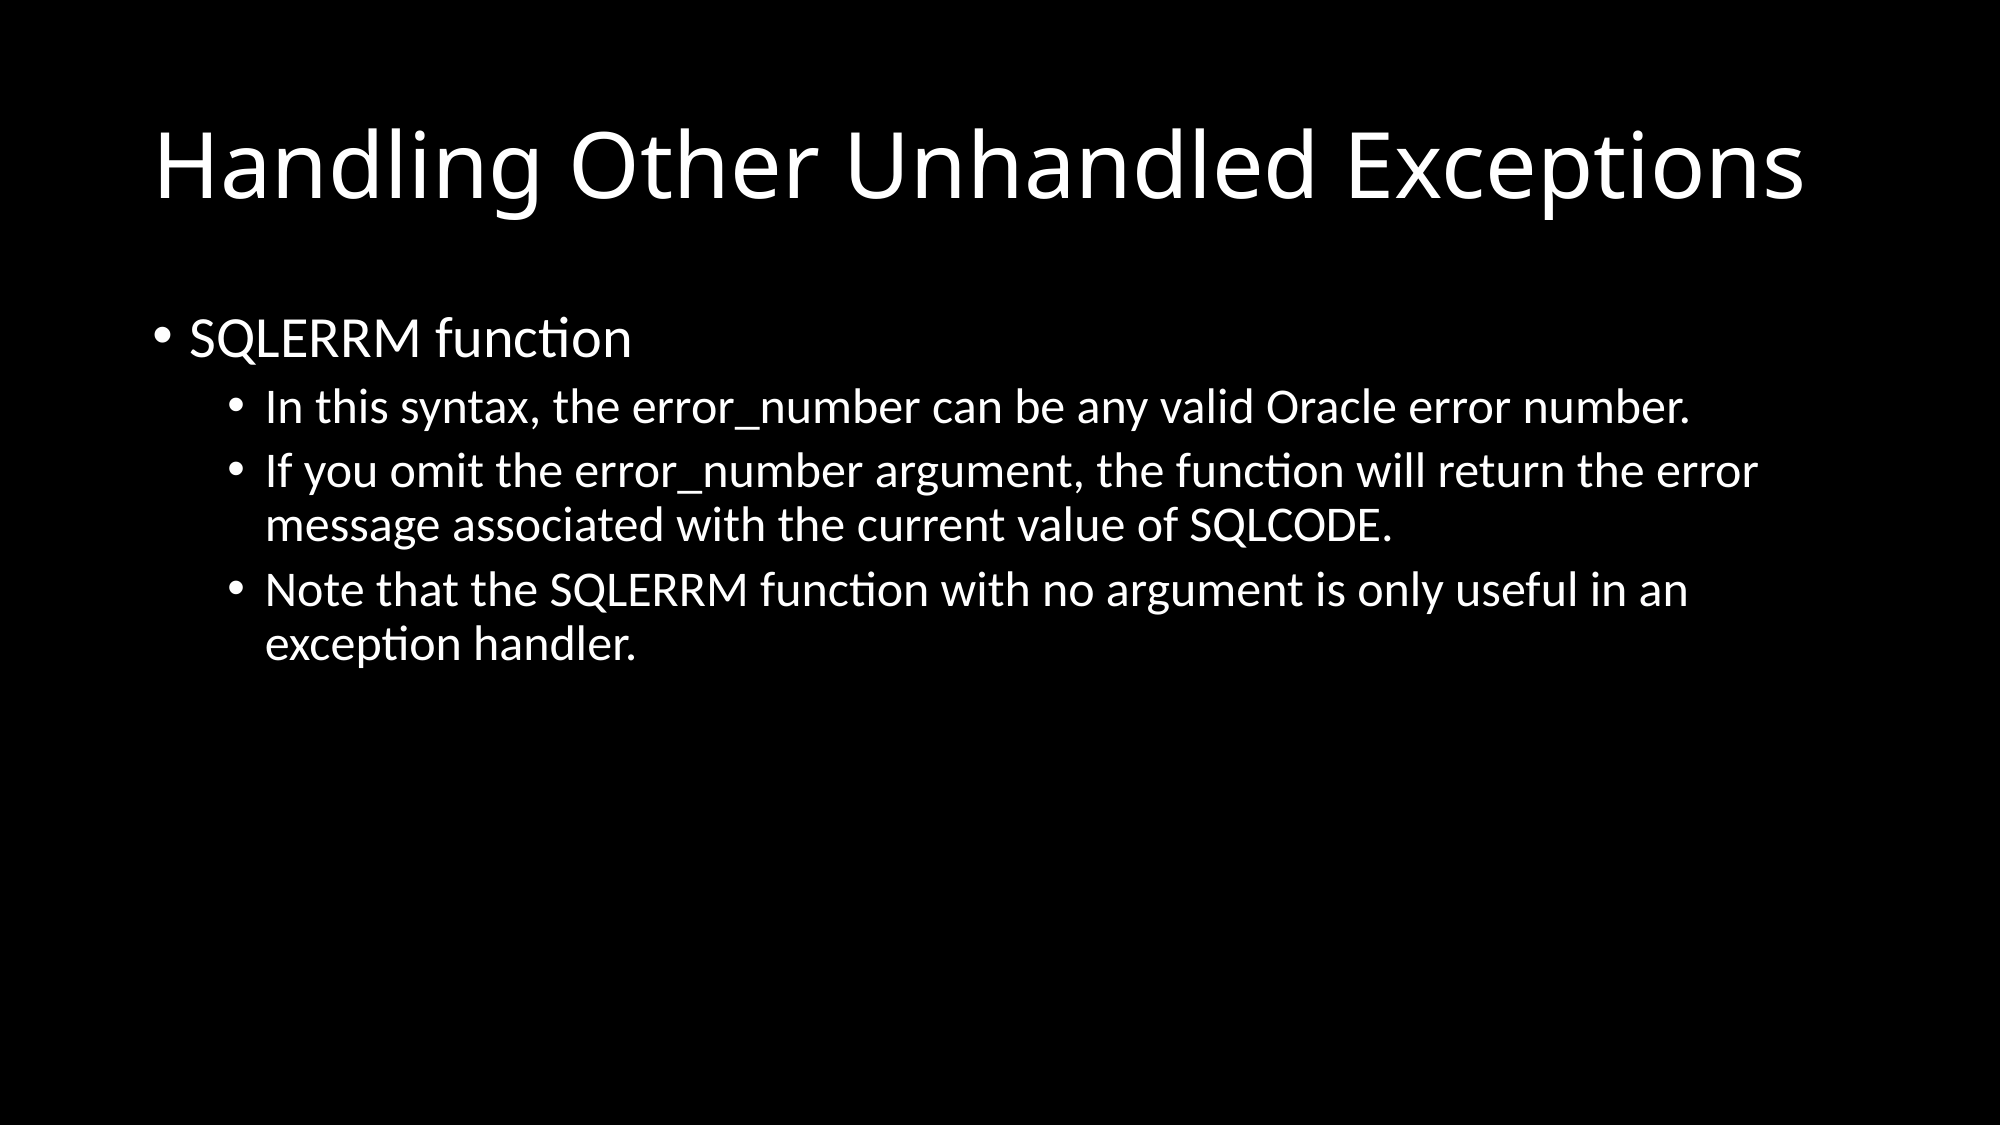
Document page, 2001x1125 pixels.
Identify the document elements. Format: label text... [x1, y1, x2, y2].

title Handling Other Unhandled Exceptions [137, 59, 1863, 278]
list SQLERRM function In this syntax, the error_number can be any valid Oracle error number. If you omit the error_number argument, the function will return the error message associated with the current value of SQLCODE. Note that the SQLERRM function with no argument is only useful in an exception handler. [137, 299, 1863, 1014]
